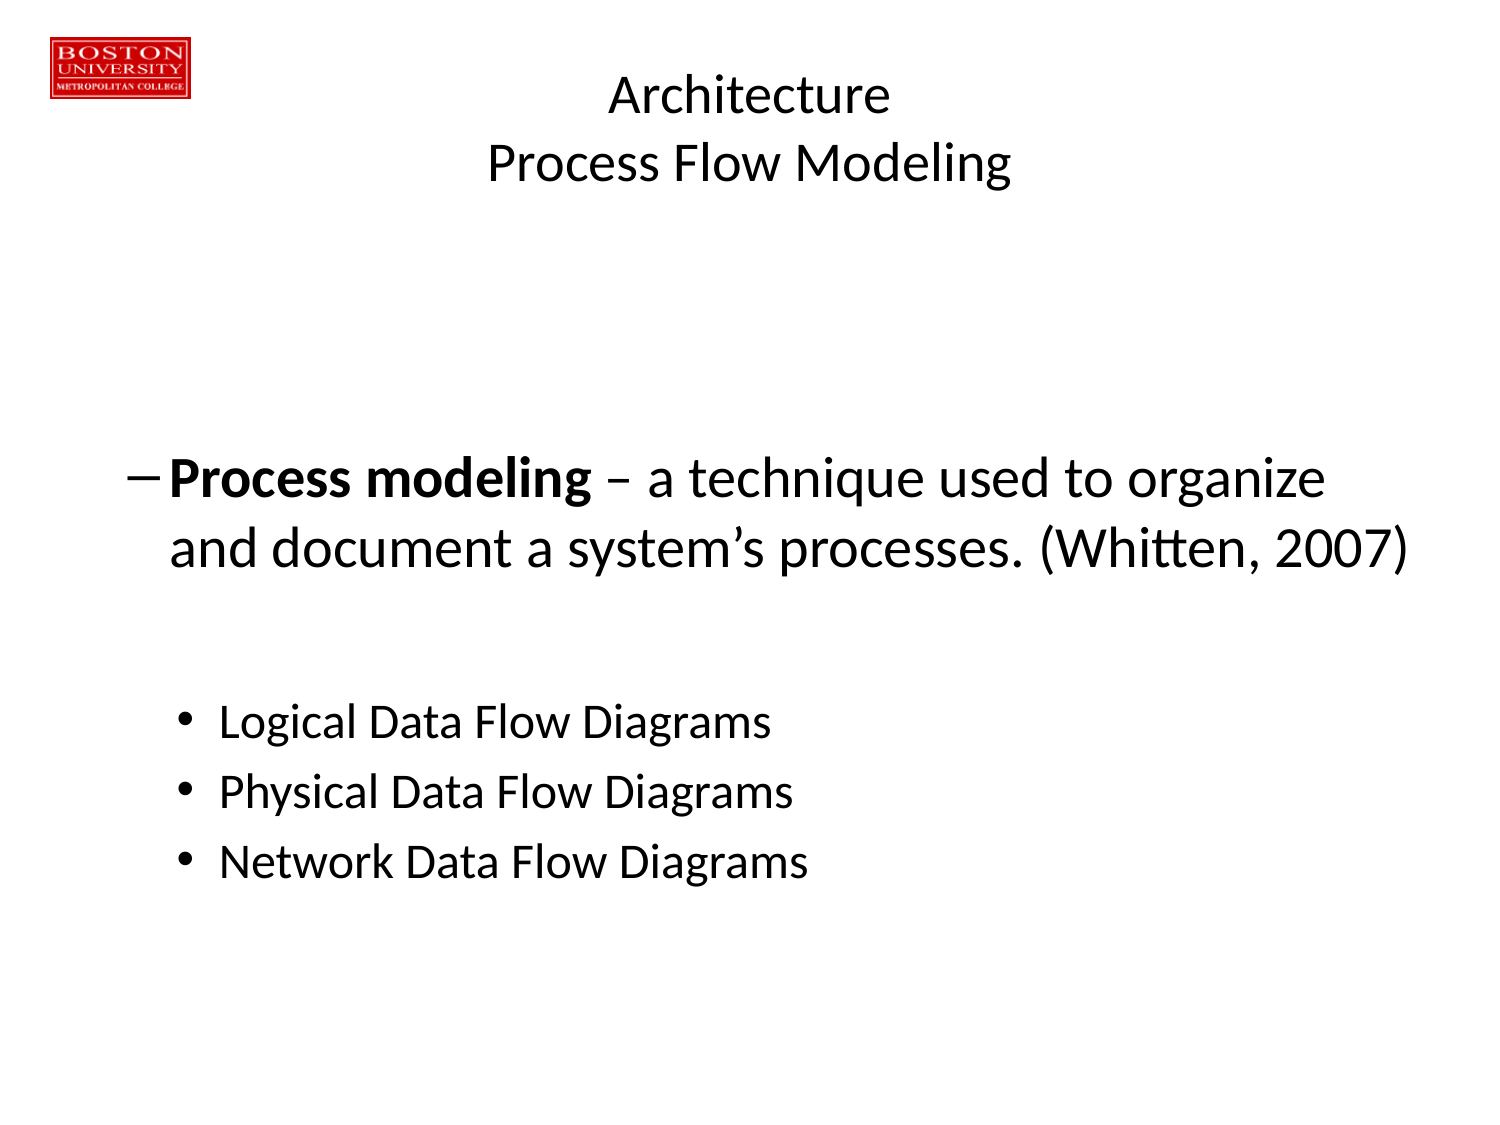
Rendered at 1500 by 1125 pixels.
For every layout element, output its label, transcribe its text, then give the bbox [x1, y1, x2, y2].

list Process modeling – a technique used to organize and document a system’s processes. (Whitten, 2007) Logical Data Flow Diagrams Physical Data Flow Diagrams Network Data Flow Diagrams [112, 431, 1438, 910]
picture [49, 37, 191, 100]
title Architecture Process Flow Modeling [243, 12, 1257, 238]
